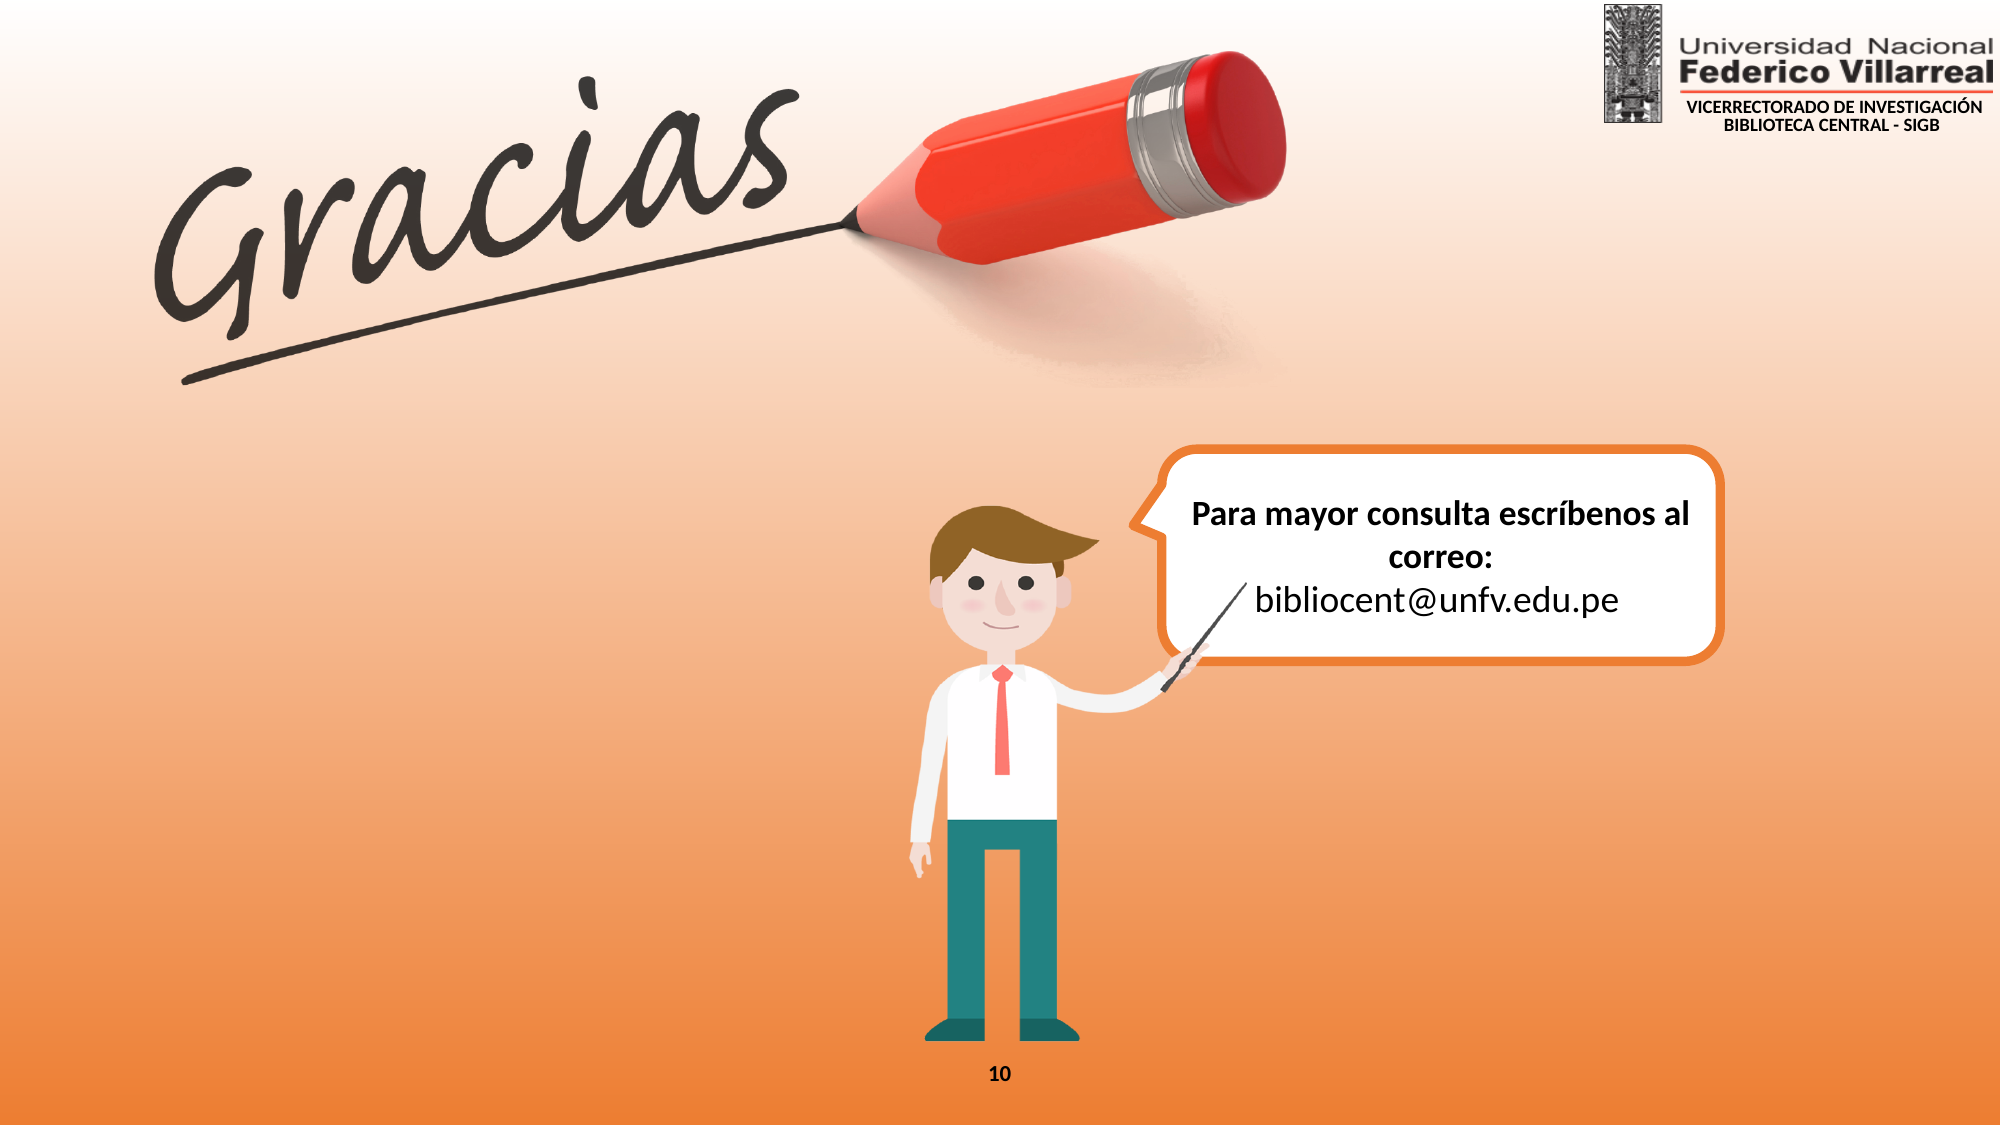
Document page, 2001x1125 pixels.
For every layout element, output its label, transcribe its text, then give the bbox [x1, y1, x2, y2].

text_box Para mayor consulta escríbenos al correo: bibliocent@unfv.edu.pe [1157, 448, 1722, 663]
picture [148, 43, 1294, 388]
footer 10 [662, 1042, 1338, 1103]
text_box VICERRECTORADO DE INVESTIGACIÓN [1955, 86, 1998, 125]
picture [890, 489, 1252, 1049]
text_box BIBLIOTECA CENTRAL - SIGB [1709, 123, 1955, 143]
picture [1604, 4, 1993, 123]
